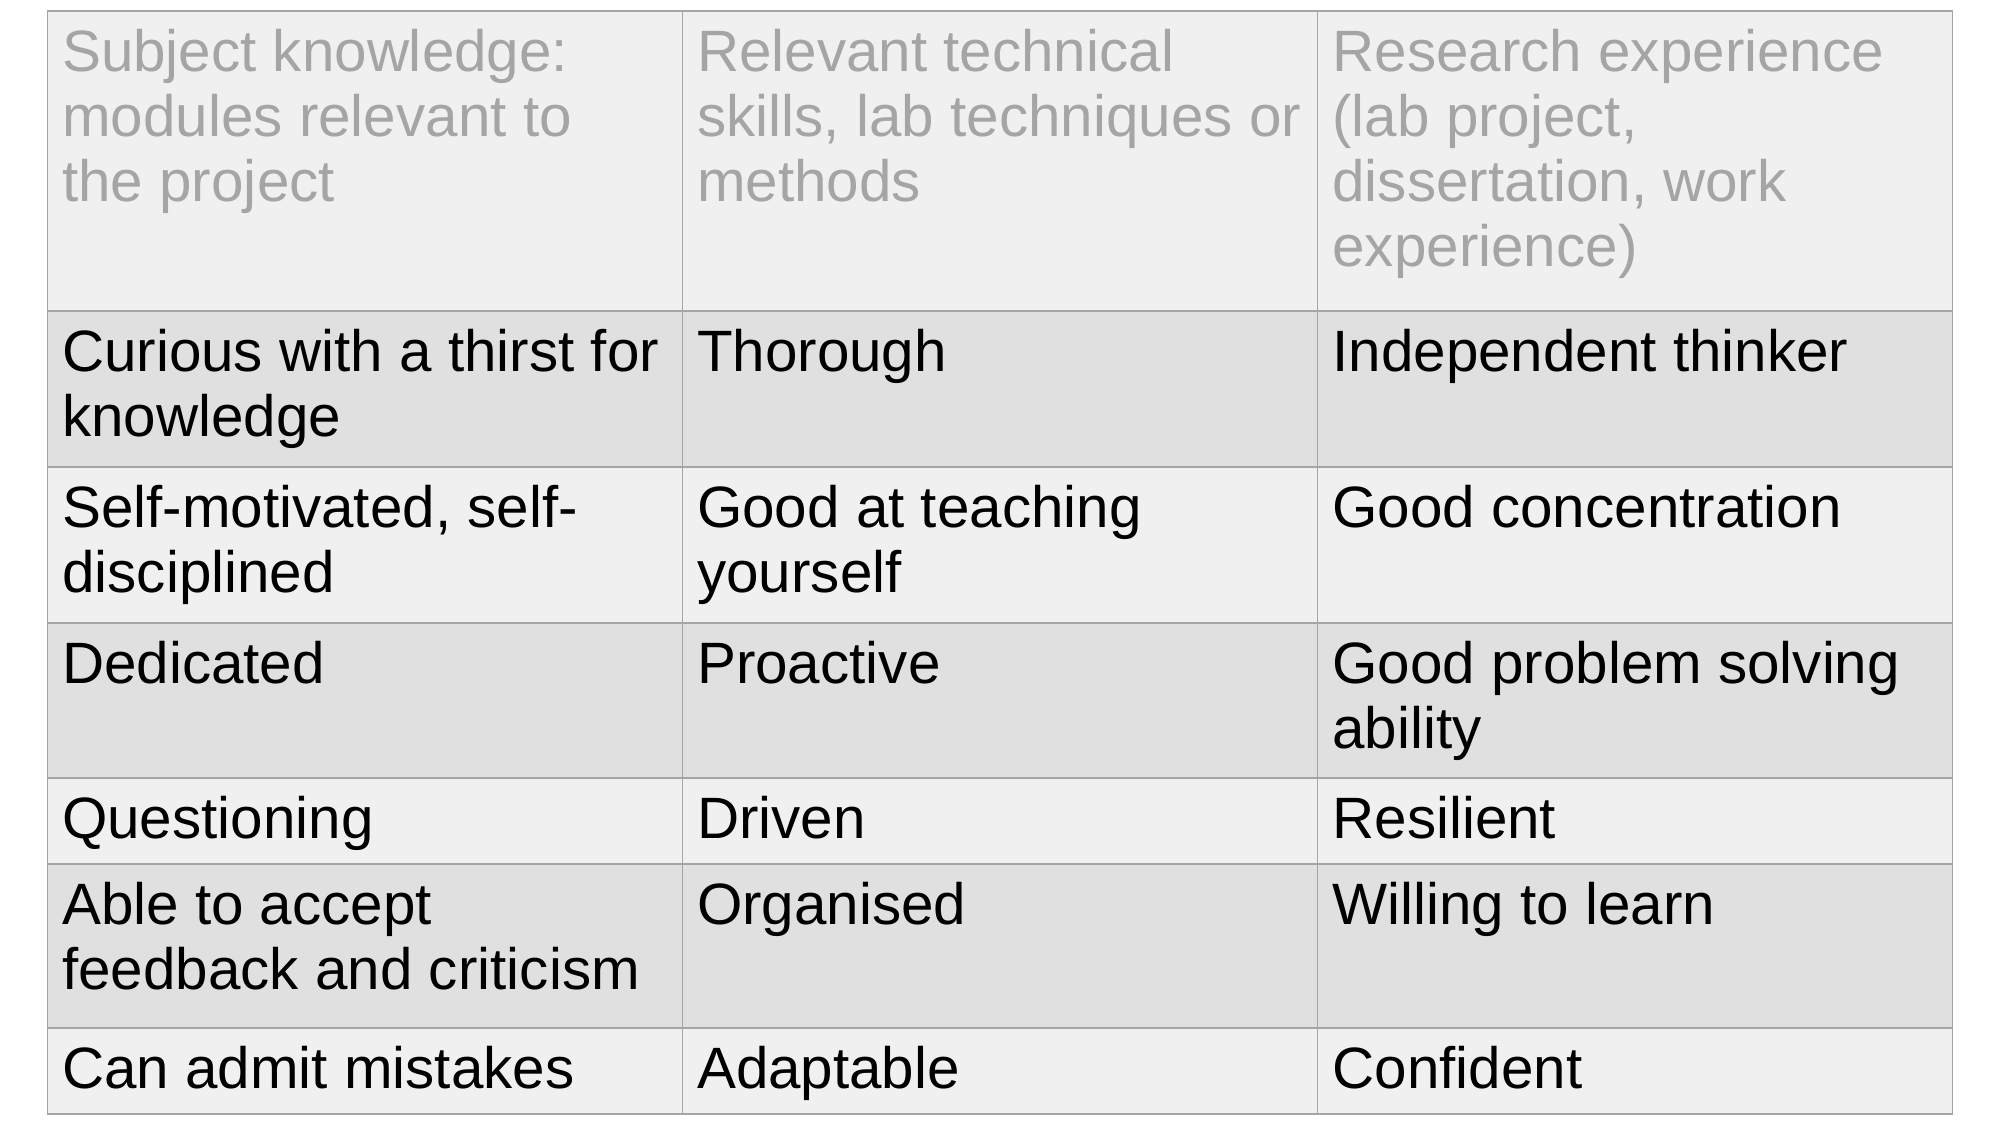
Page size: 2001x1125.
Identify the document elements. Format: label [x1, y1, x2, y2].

list [0, 0, 2000, 1125]
